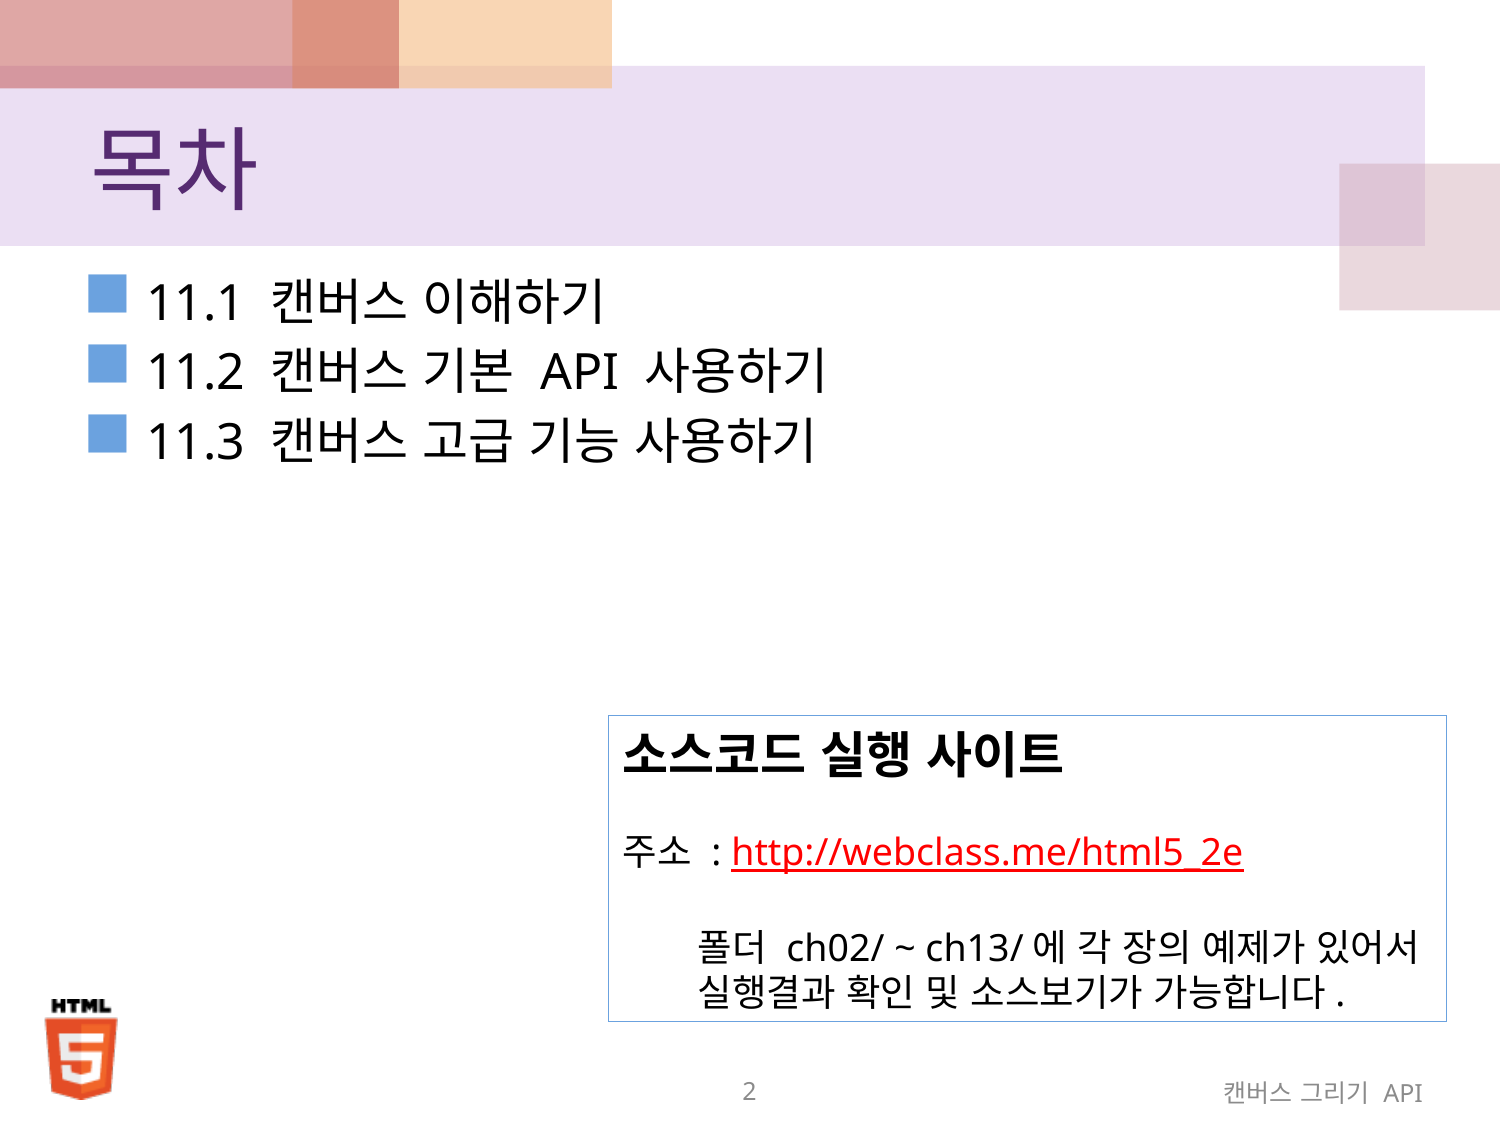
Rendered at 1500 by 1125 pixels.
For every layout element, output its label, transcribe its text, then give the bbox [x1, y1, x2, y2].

text_box 소스코드 실행 사이트 주소 : http://webclass.me/html5_2e 폴더 ch02/ ~ ch13/에 각 장의 예제가 있어서 실행결과 확인 및 소스보기가 가능합니다. [608, 715, 1447, 1022]
title 목차 [75, 88, 1425, 246]
picture [31, 999, 132, 1100]
footer 캔버스 그리기 API [963, 1072, 1438, 1113]
slide_number 2 [574, 1072, 925, 1113]
list 11.1 캔버스 이해하기 11.2 캔버스 기본 API 사용하기 11.3 캔버스 고급 기능 사용하기 [75, 262, 1425, 1005]
